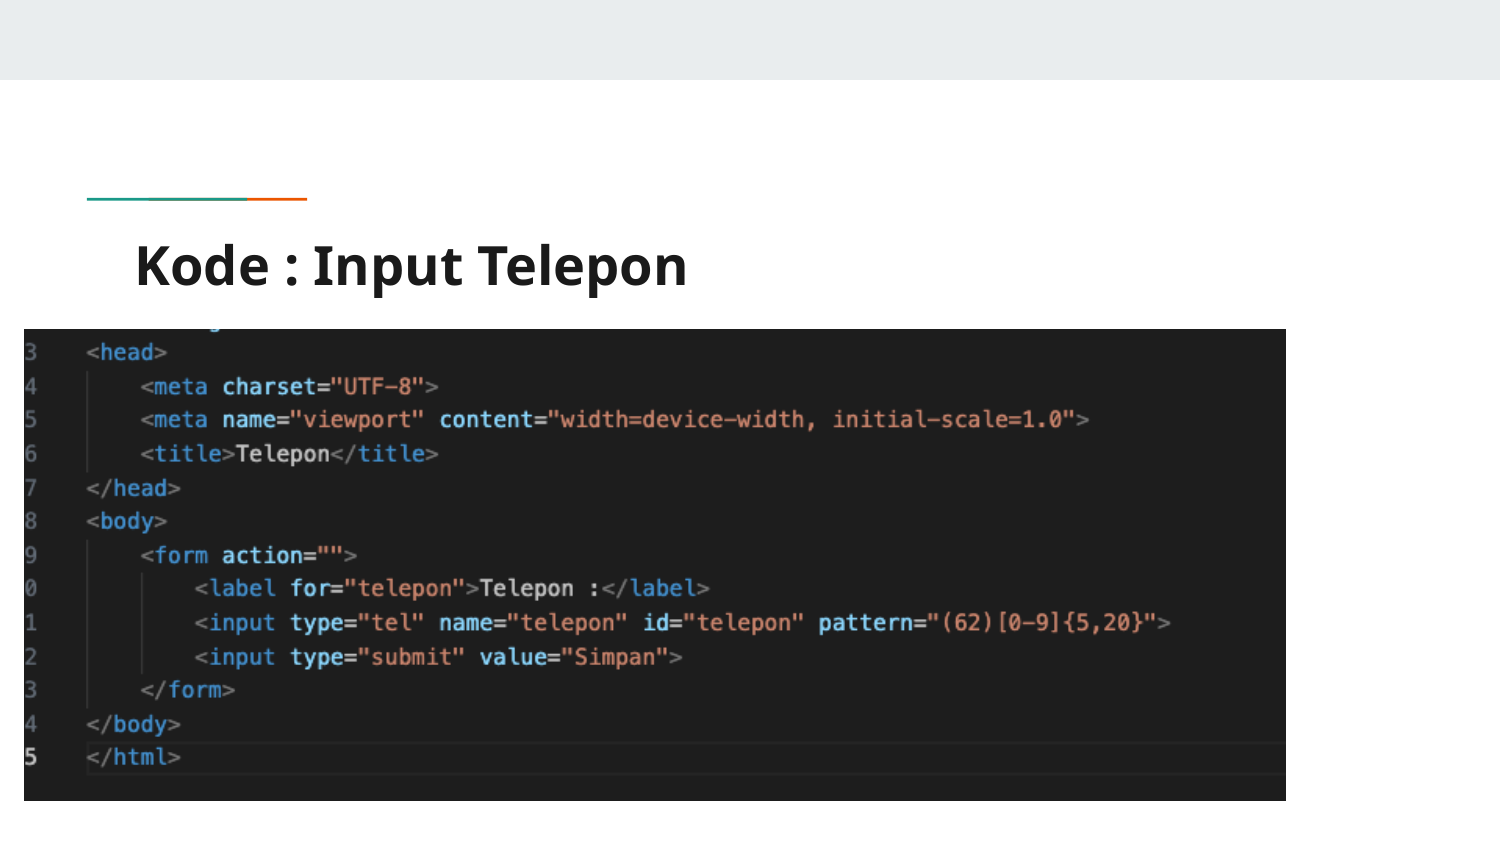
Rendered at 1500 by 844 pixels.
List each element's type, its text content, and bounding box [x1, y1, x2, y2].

title Kode : Input Telepon [119, 216, 1381, 305]
picture [24, 328, 1287, 802]
